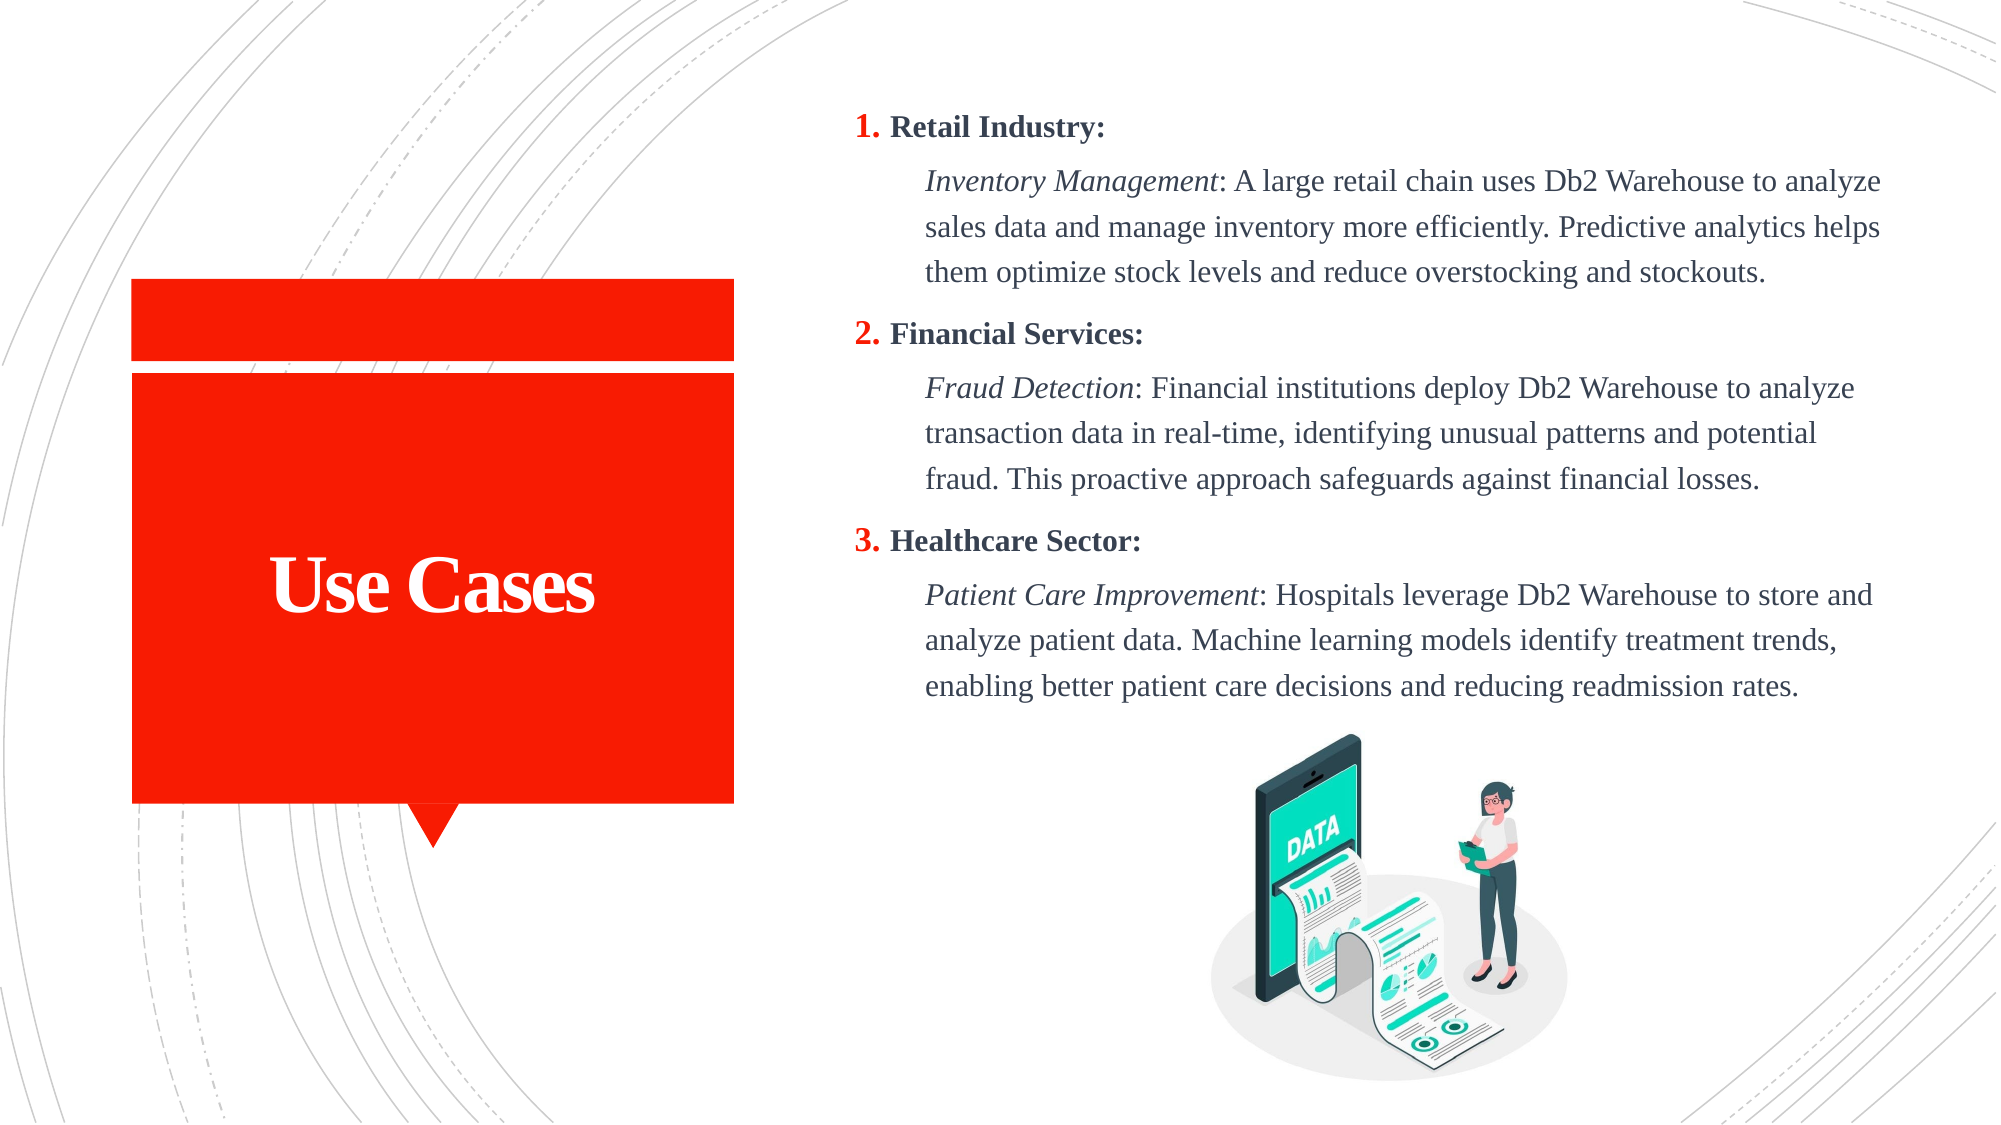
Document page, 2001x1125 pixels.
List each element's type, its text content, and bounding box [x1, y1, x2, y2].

list Retail Industry: Inventory Management: A large retail chain uses Db2 Warehouse to analyze sales data and manage inventory more efficiently. Predictive analytics helps them optimize stock levels and reduce overstocking and stockouts. Financial Services: Fraud Detection: Financial institutions deploy Db2 Warehouse to analyze transaction data in real-time, identifying unusual patterns and potential fraud. This proactive approach safeguards against financial losses. Healthcare Sector: Patient Care Improvement: Hospitals leverage Db2 Warehouse to store and analyze patient data. Machine learning models identify treatment trends, enabling better patient care decisions and reducing readmission rates. [839, 72, 1903, 789]
title Use Cases [145, 385, 720, 789]
picture [1202, 722, 1576, 1095]
